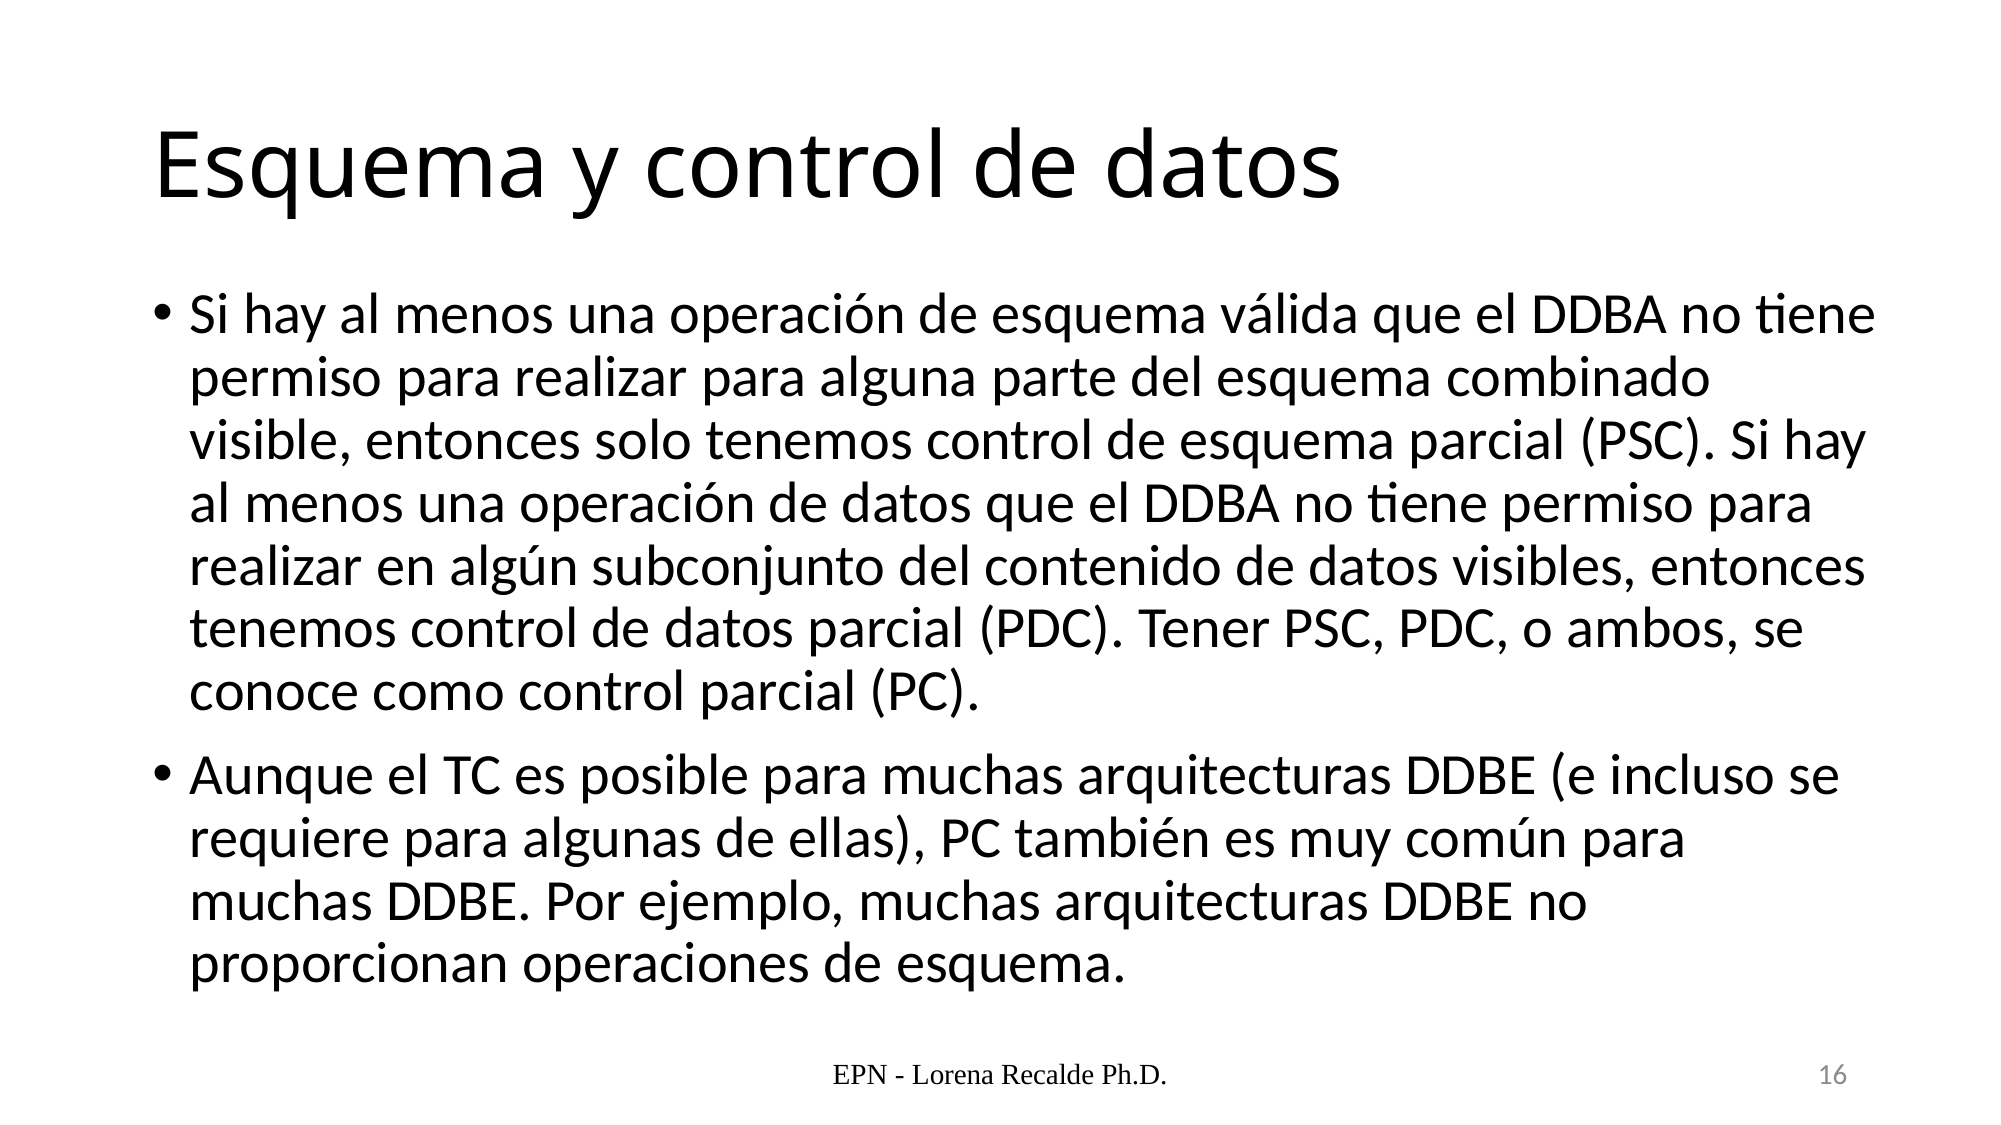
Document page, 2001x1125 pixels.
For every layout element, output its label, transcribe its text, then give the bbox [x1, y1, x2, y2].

footer EPN - Lorena Recalde Ph.D. [662, 1042, 1338, 1103]
list Si hay al menos una operación de esquema válida que el DDBA no tiene permiso para realizar para alguna parte del esquema combinado visible, entonces solo tenemos control de esquema parcial (PSC). Si hay al menos una operación de datos que el DDBA no tiene permiso para realizar en algún subconjunto del contenido de datos visibles, entonces tenemos control de datos parcial (PDC). Tener PSC, PDC, o ambos, se conoce como control parcial (PC). Aunque el TC es posible para muchas arquitecturas DDBE (e incluso se requiere para algunas de ellas), PC también es muy común para muchas DDBE. Por ejemplo, muchas arquitecturas DDBE no proporcionan operaciones de esquema. [137, 276, 1896, 1043]
title Esquema y control de datos [137, 59, 1863, 276]
slide_number 16 [1412, 1042, 1863, 1103]
